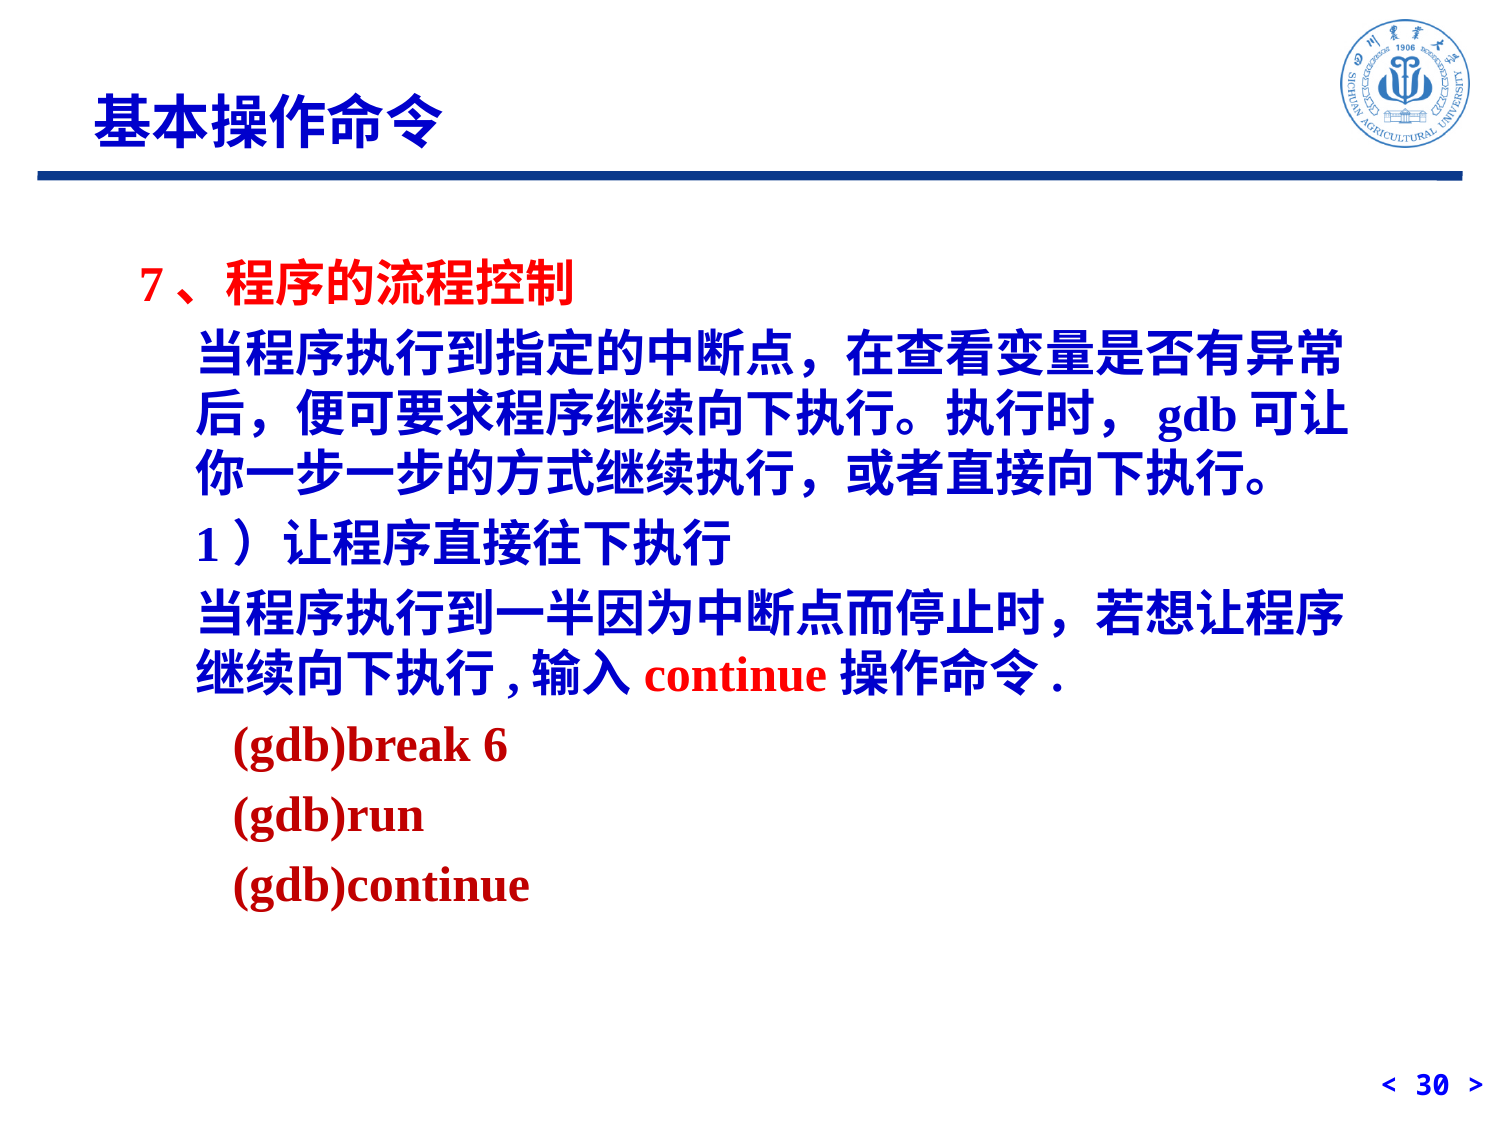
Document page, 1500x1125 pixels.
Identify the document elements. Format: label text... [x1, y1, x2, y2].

text_box 基本操作命令 [78, 78, 459, 163]
list 7、程序的流程控制 当程序执行到指定的中断点，在查看变量是否有异常后，便可要求程序继续向下执行。执行时，gdb可让你一步一步的方式继续执行，或者直接向下执行。 1）让程序直接往下执行 当程序执行到一半因为中断点而停止时，若想让程序继续向下执行,输入continue操作命令. (gdb)break 6 (gdb)run (gdb)continue [123, 243, 1400, 1040]
